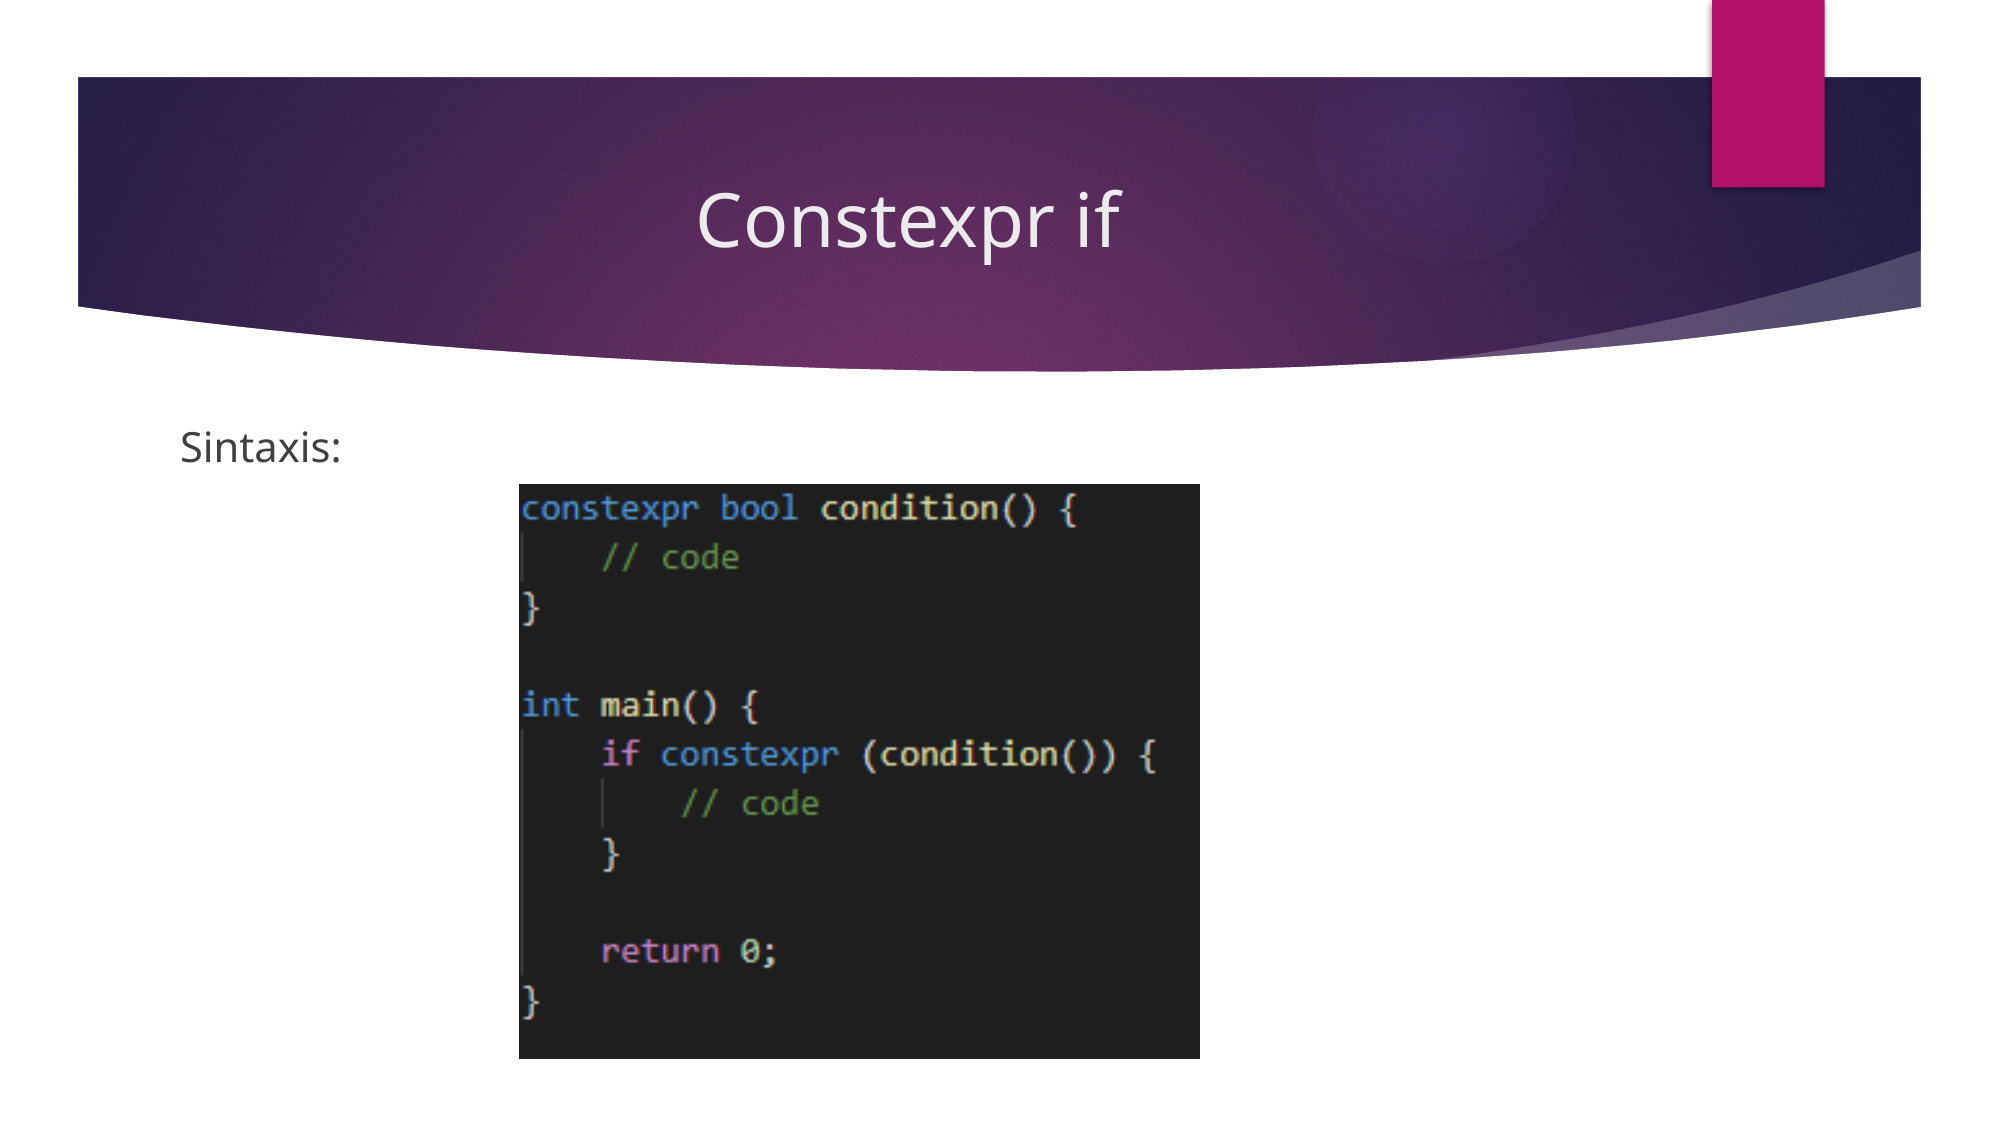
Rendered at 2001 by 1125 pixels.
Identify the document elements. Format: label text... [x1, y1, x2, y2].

picture [518, 483, 1201, 1060]
text_box Sintaxis: [165, 413, 378, 485]
text_box Constexpr if [189, 159, 1627, 276]
